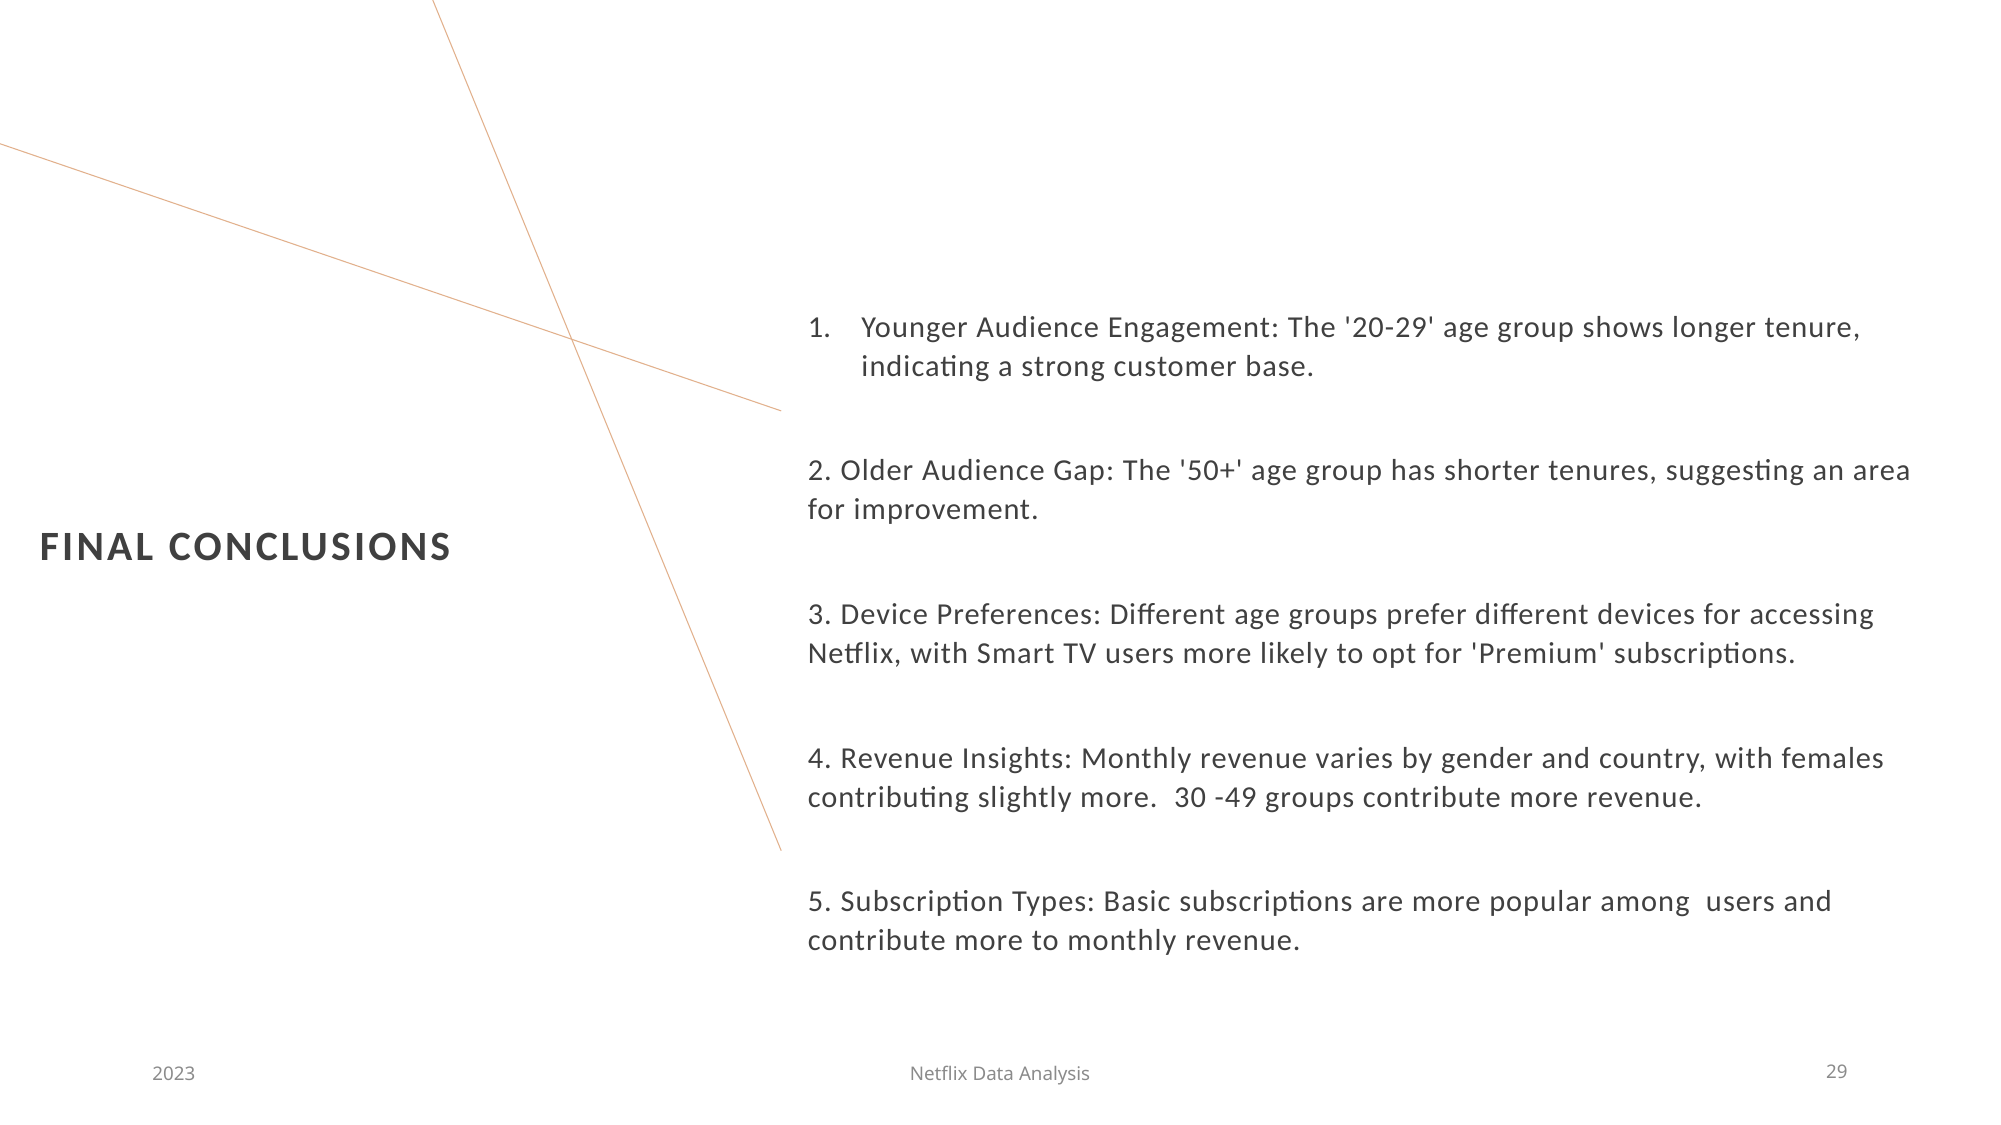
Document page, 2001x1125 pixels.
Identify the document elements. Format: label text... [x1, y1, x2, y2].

footer Netflix Data Analysis [662, 1042, 1338, 1103]
slide_number 29 [1412, 1042, 1863, 1103]
list Younger Audience Engagement: The '20-29' age group shows longer tenure, indicating a strong customer base. 2. Older Audience Gap: The '50+' age group has shorter tenures, suggesting an area for improvement. 3. Device Preferences: Different age groups prefer different devices for accessing Netflix, with Smart TV users more likely to opt for 'Premium' subscriptions. 4. Revenue Insights: Monthly revenue varies by gender and country, with females contributing slightly more. 30 -49 groups contribute more revenue. 5. Subscription Types: Basic subscriptions are more popular among users and contribute more to monthly revenue. [792, 292, 1949, 965]
title Final Conclusions [24, 379, 700, 577]
slide_number 2023 [137, 1042, 588, 1103]
